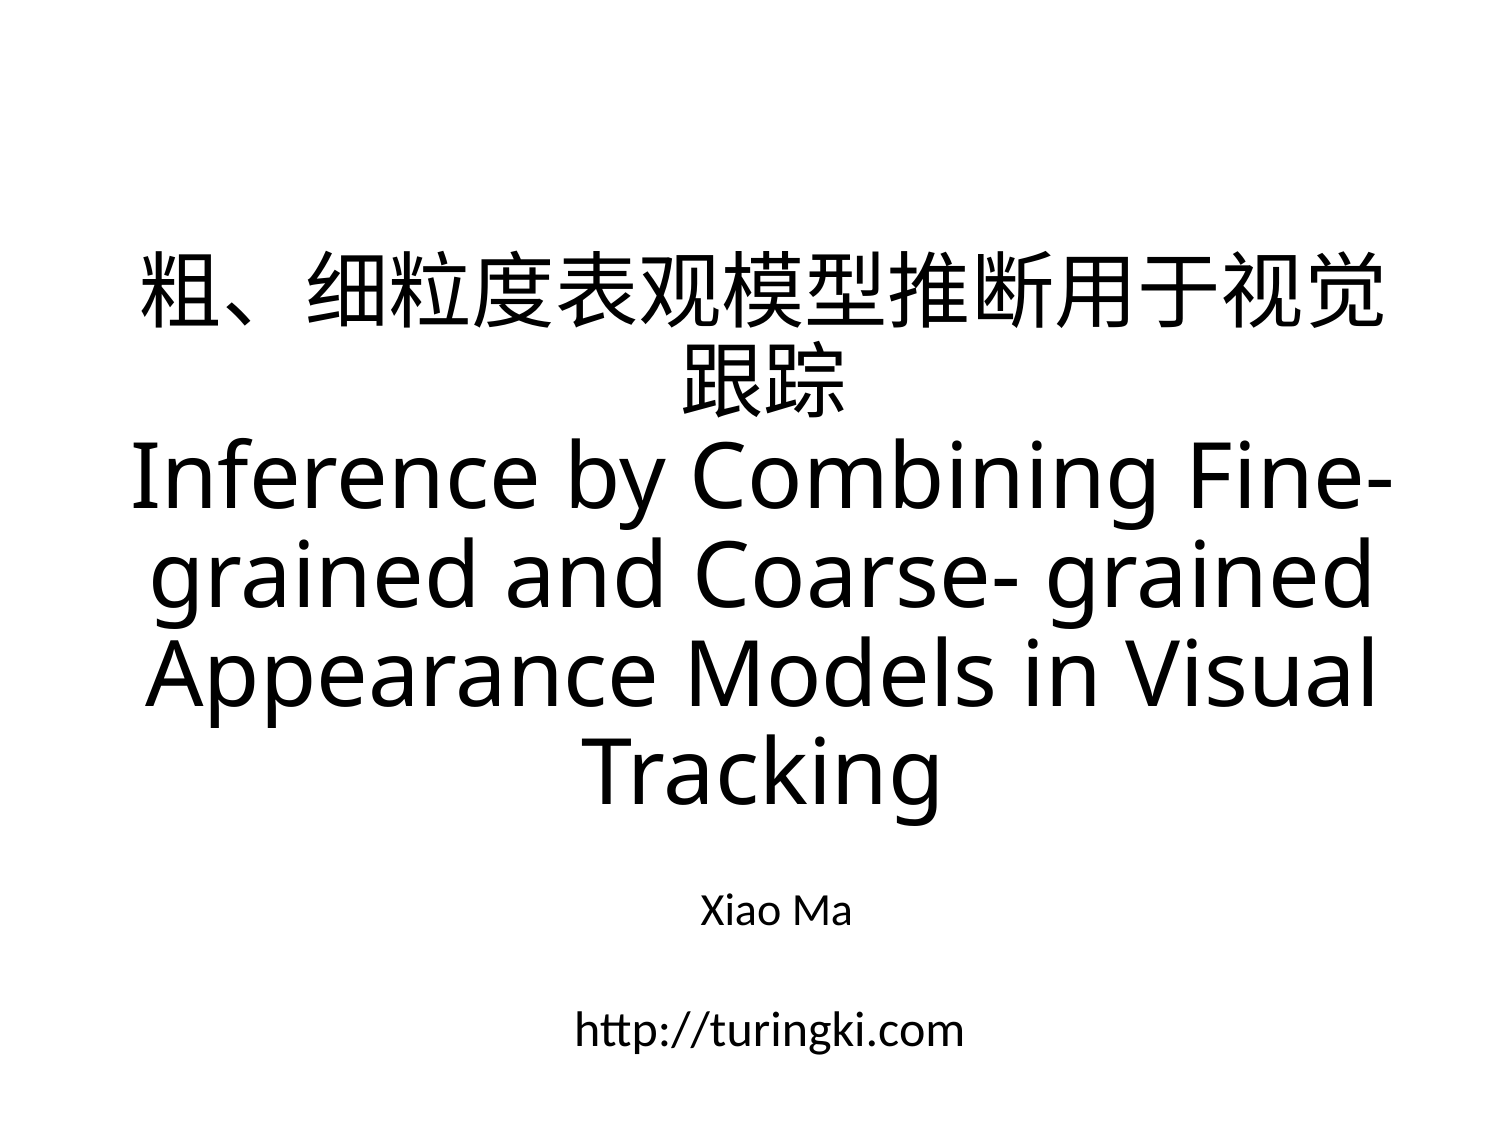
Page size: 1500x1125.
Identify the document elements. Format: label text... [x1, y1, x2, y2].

subtitle Xiao Ma [368, 878, 1185, 943]
text_box http://turingki.com [559, 988, 1057, 1064]
title 粗、细粒度表观模型推断用于视觉跟踪 Inference by Combining Fine-grained and Coarse- grained Appearance Models in Visual Tracking [112, 87, 1415, 833]
